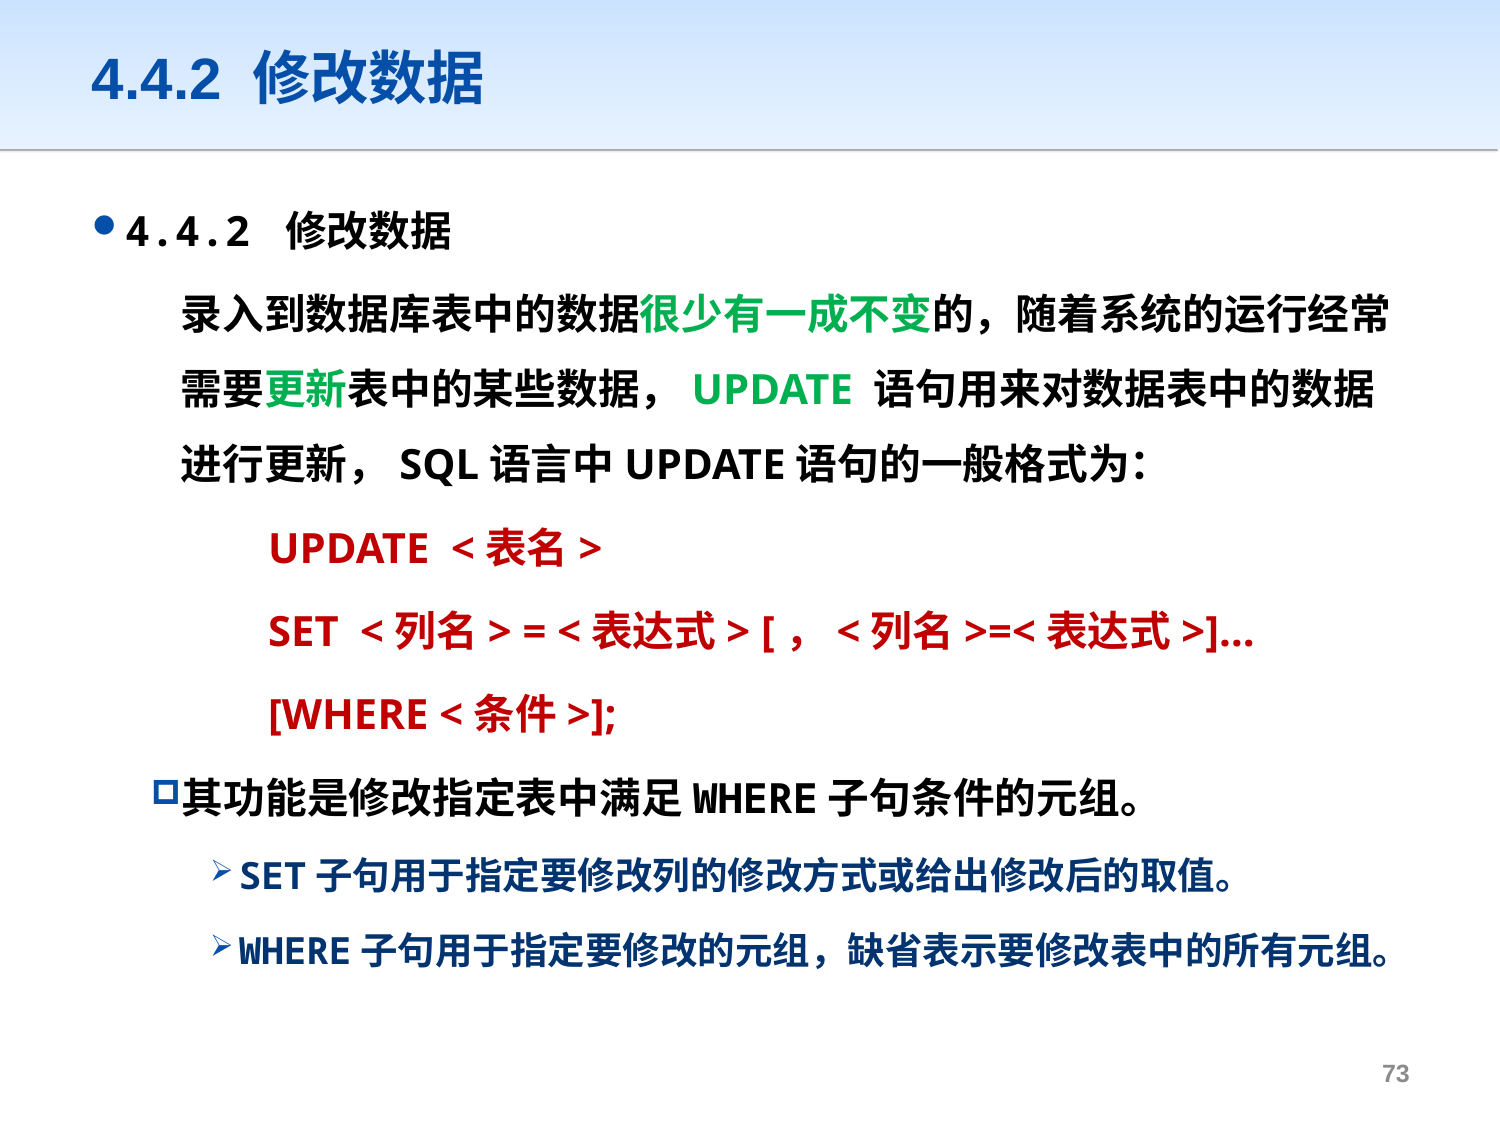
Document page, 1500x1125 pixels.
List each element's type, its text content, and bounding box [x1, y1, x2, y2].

slide_number 72 [1074, 1042, 1425, 1103]
list 4.4.2 修改数据 录入到数据库表中的数据很少有一成不变的，随着系统的运行经常需要更新表中的某些数据，UPDATE 语句用来对数据表中的数据进行更新，SQL语言中UPDATE语句的一般格式为： UPDATE <表名> SET <列名> = <表达式> [，<列名>=<表达式>]… [WHERE <条件>]; 其功能是修改指定表中满足WHERE子句条件的元组。 SET子句用于指定要修改列的修改方式或给出修改后的取值。 WHERE子句用于指定要修改的元组，缺省表示要修改表中的所有元组。 [76, 187, 1430, 1032]
title 4.4.2 修改数据 [76, 23, 1424, 131]
